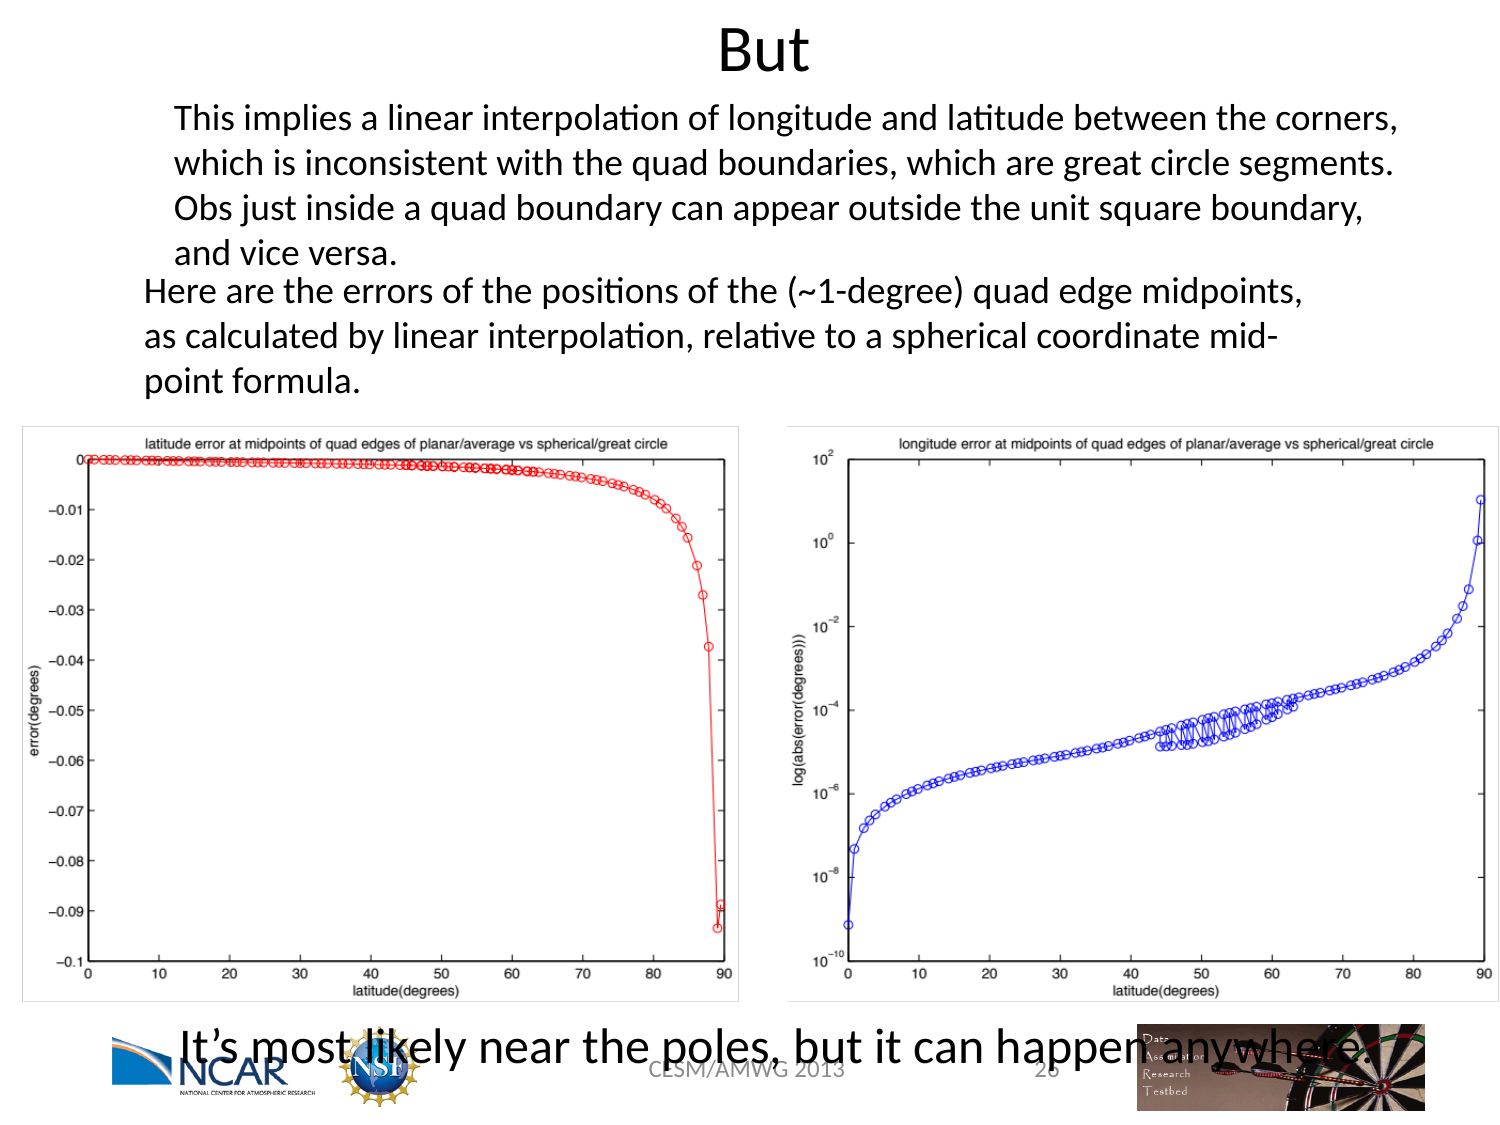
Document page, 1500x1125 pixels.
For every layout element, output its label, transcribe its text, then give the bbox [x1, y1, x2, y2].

picture [15, 424, 753, 1009]
title But [88, 0, 1439, 104]
footer CESM/AMWG 2013 [602, 1037, 892, 1098]
picture [337, 1081, 421, 1108]
text_box This implies a linear interpolation of longitude and latitude between the corners, which is inconsistent with the quad boundaries, which are great circle segments. Obs just inside a quad boundary can appear outside the unit square boundary, and vice versa. [159, 86, 1415, 281]
slide_number 26 [1002, 1037, 1075, 1098]
text_box It’s most likely near the poles, but it can happen anywhere. [164, 1006, 1390, 1081]
picture [112, 1037, 315, 1095]
text_box Here are the errors of the positions of the (~1-degree) quad edge midpoints, as calculated by linear interpolation, relative to a spherical coordinate mid-point formula. [129, 258, 1347, 409]
picture [786, 424, 1500, 1009]
picture [1137, 1024, 1425, 1111]
